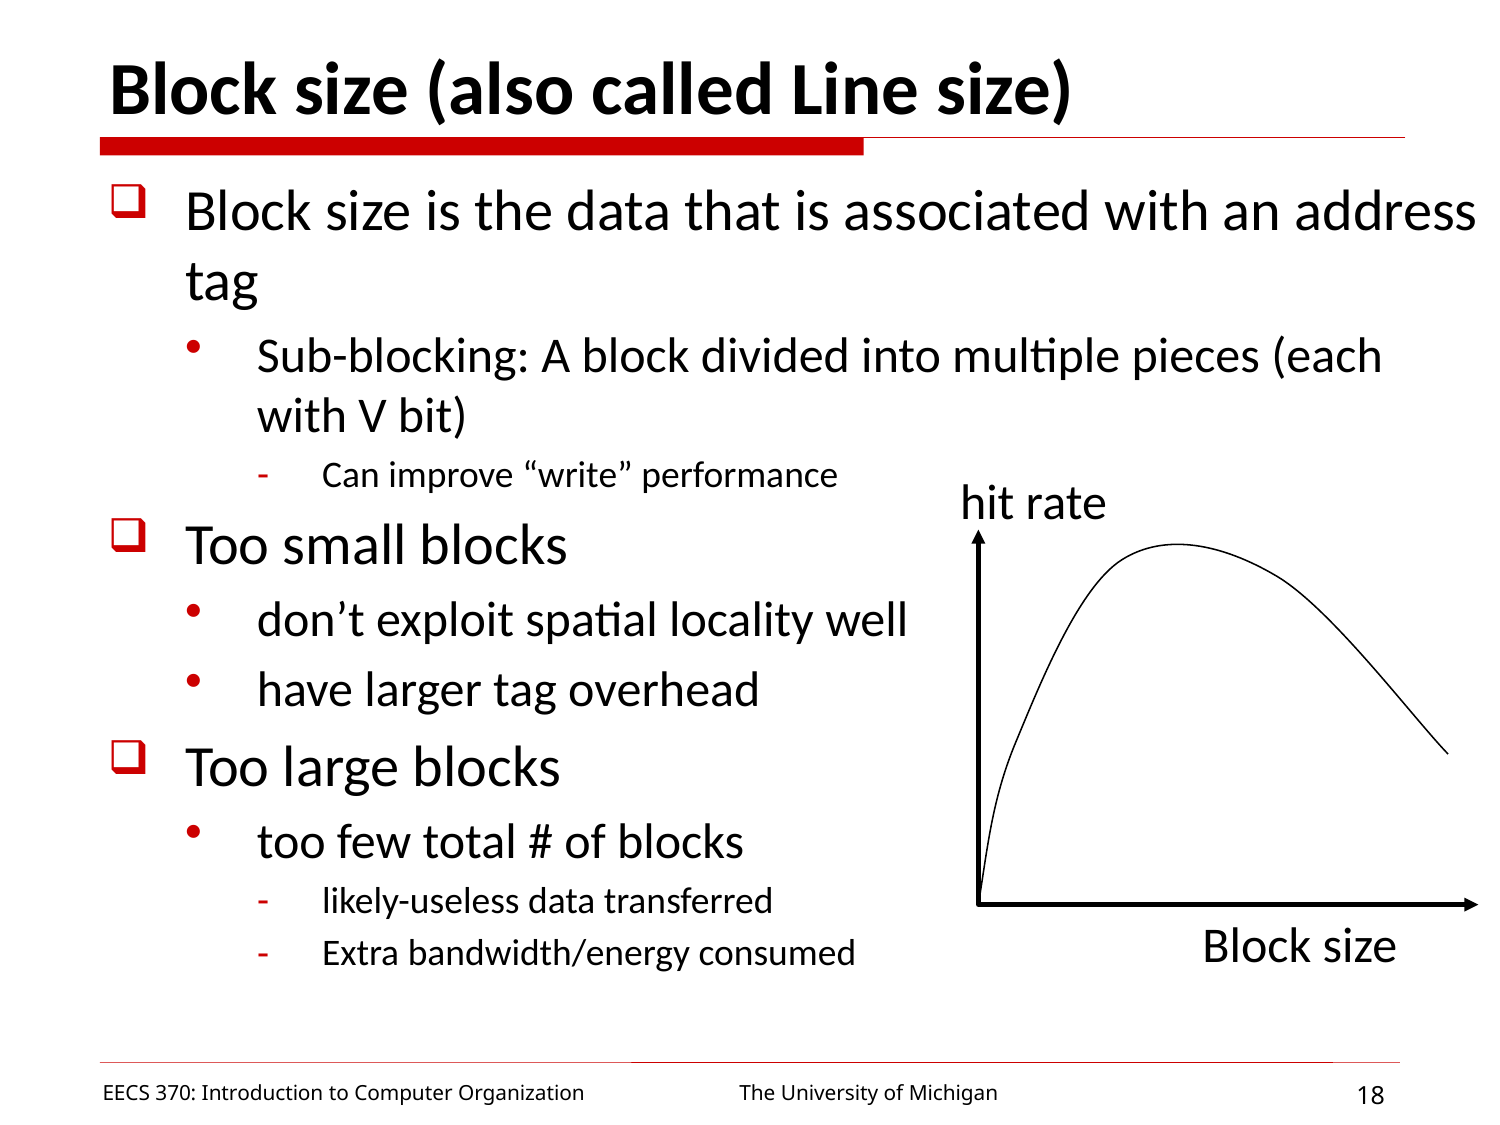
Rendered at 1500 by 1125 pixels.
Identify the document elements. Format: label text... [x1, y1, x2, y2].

slide_number 18 [1149, 1071, 1401, 1125]
text_box [972, 538, 1080, 900]
title Block size (also called Line size) [94, 0, 1407, 138]
footer EECS 370: Introduction to Computer Organization [87, 1071, 676, 1125]
text_box hit rate [945, 462, 1122, 538]
text_box [978, 544, 1449, 905]
list Block size is the data that is associated with an address tag Sub-blocking: A block divided into multiple pieces (each with V bit) Can improve “write” performance Too small blocks don’t exploit spatial locality well have larger tag overhead Too large blocks too few total # of blocks likely-useless data transferred Extra bandwidth/energy consumed [92, 164, 1500, 1054]
text_box [978, 793, 1478, 906]
text_box Block size [1112, 904, 1488, 980]
